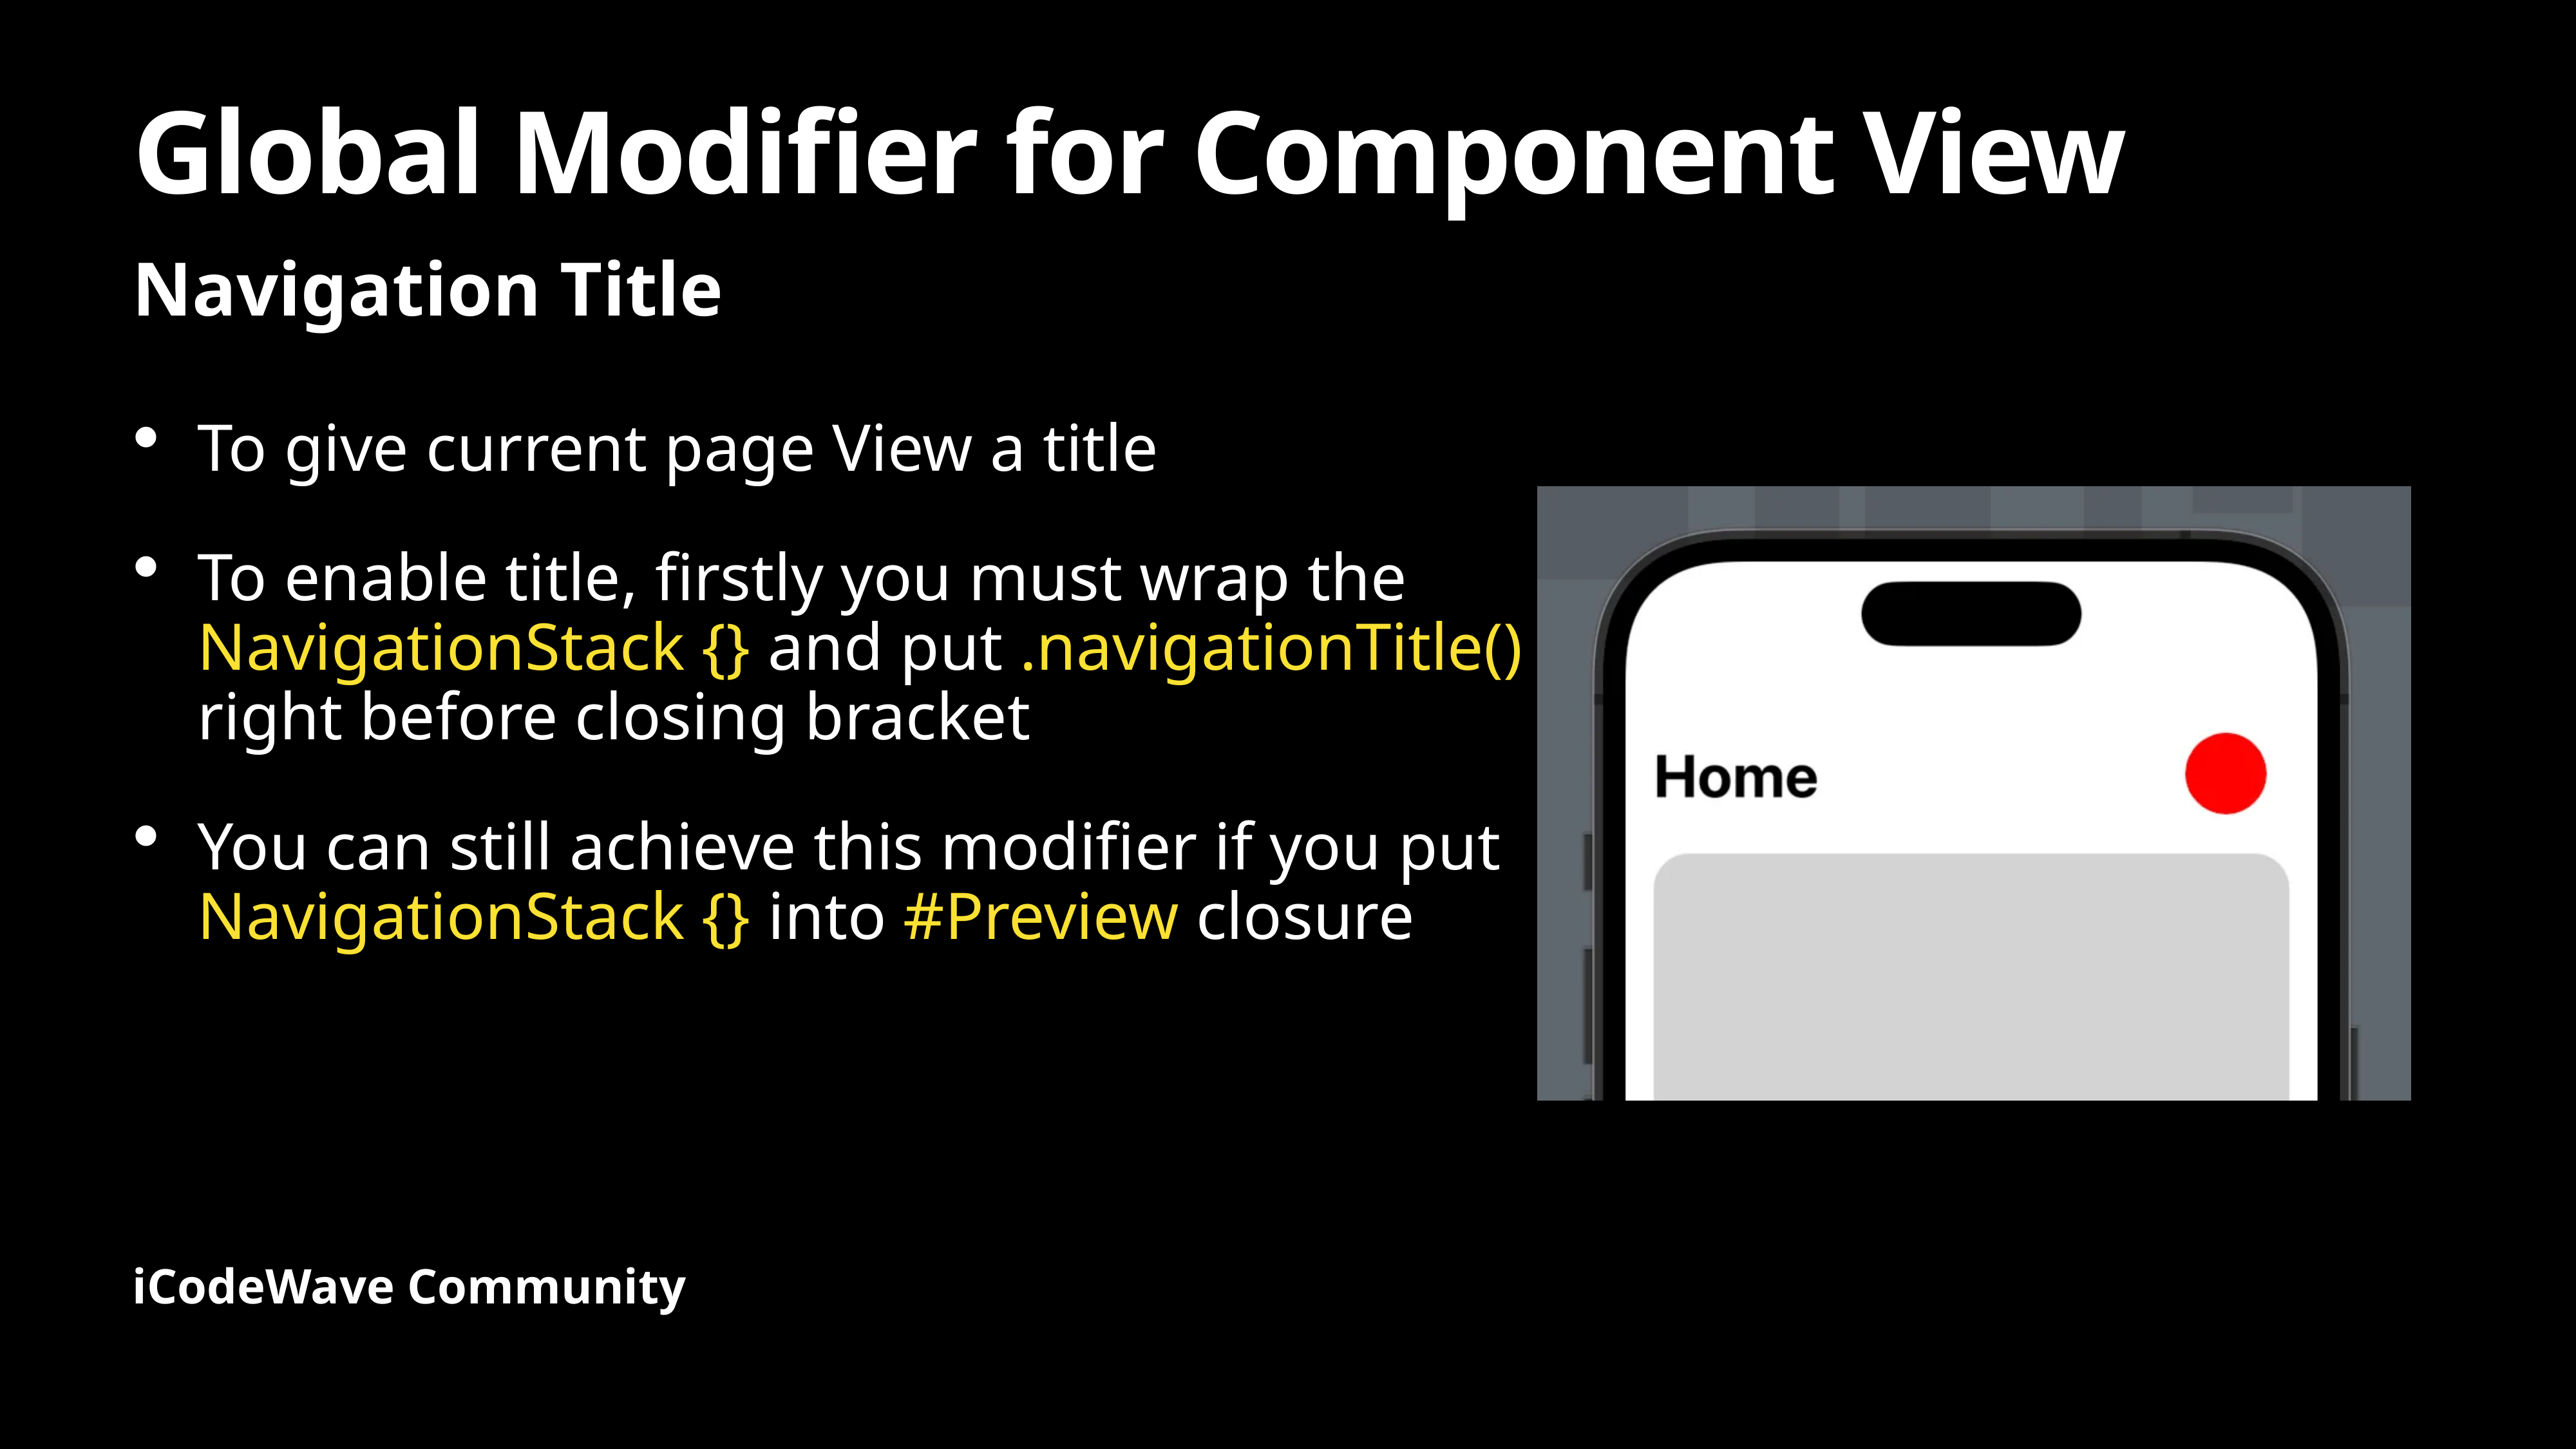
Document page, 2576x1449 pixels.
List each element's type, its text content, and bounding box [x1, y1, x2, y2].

list To give current page View a title To enable title, firstly you must wrap the NavigationStack {} and put .navigationTitle() right before closing bracket You can still achieve this modifier if you put NavigationStack {} into #Preview closure [127, 410, 1530, 1177]
title Global Modifier for Component View [127, 100, 2449, 236]
text_box iCodeWave Community [127, 1251, 2449, 1318]
list Navigation Title [127, 236, 2449, 337]
picture [1537, 486, 2411, 1101]
